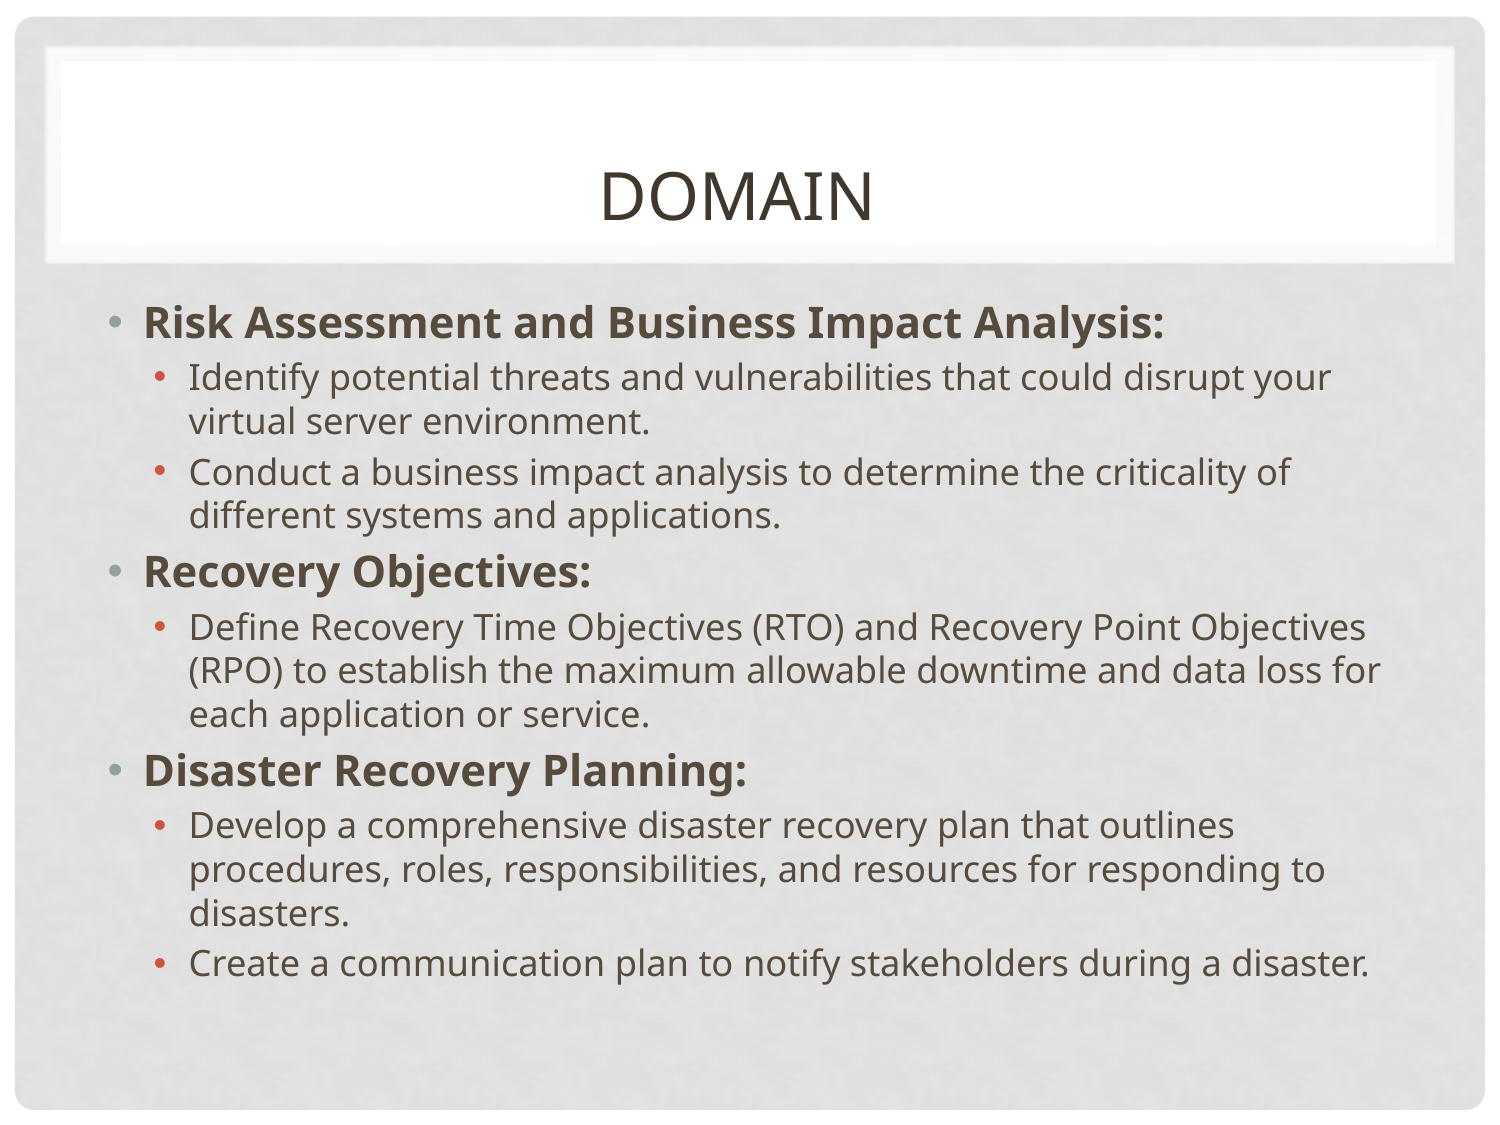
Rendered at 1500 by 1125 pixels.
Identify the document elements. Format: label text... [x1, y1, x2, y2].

list Risk Assessment and Business Impact Analysis: Identify potential threats and vulnerabilities that could disrupt your virtual server environment. Conduct a business impact analysis to determine the criticality of different systems and applications. Recovery Objectives: Define Recovery Time Objectives (RTO) and Recovery Point Objectives (RPO) to establish the maximum allowable downtime and data loss for each application or service. Disaster Recovery Planning: Develop a comprehensive disaster recovery plan that outlines procedures, roles, responsibilities, and resources for responding to disasters. Create a communication plan to notify stakeholders during a disaster. [75, 287, 1425, 1005]
title DOMAIN [62, 99, 1413, 288]
